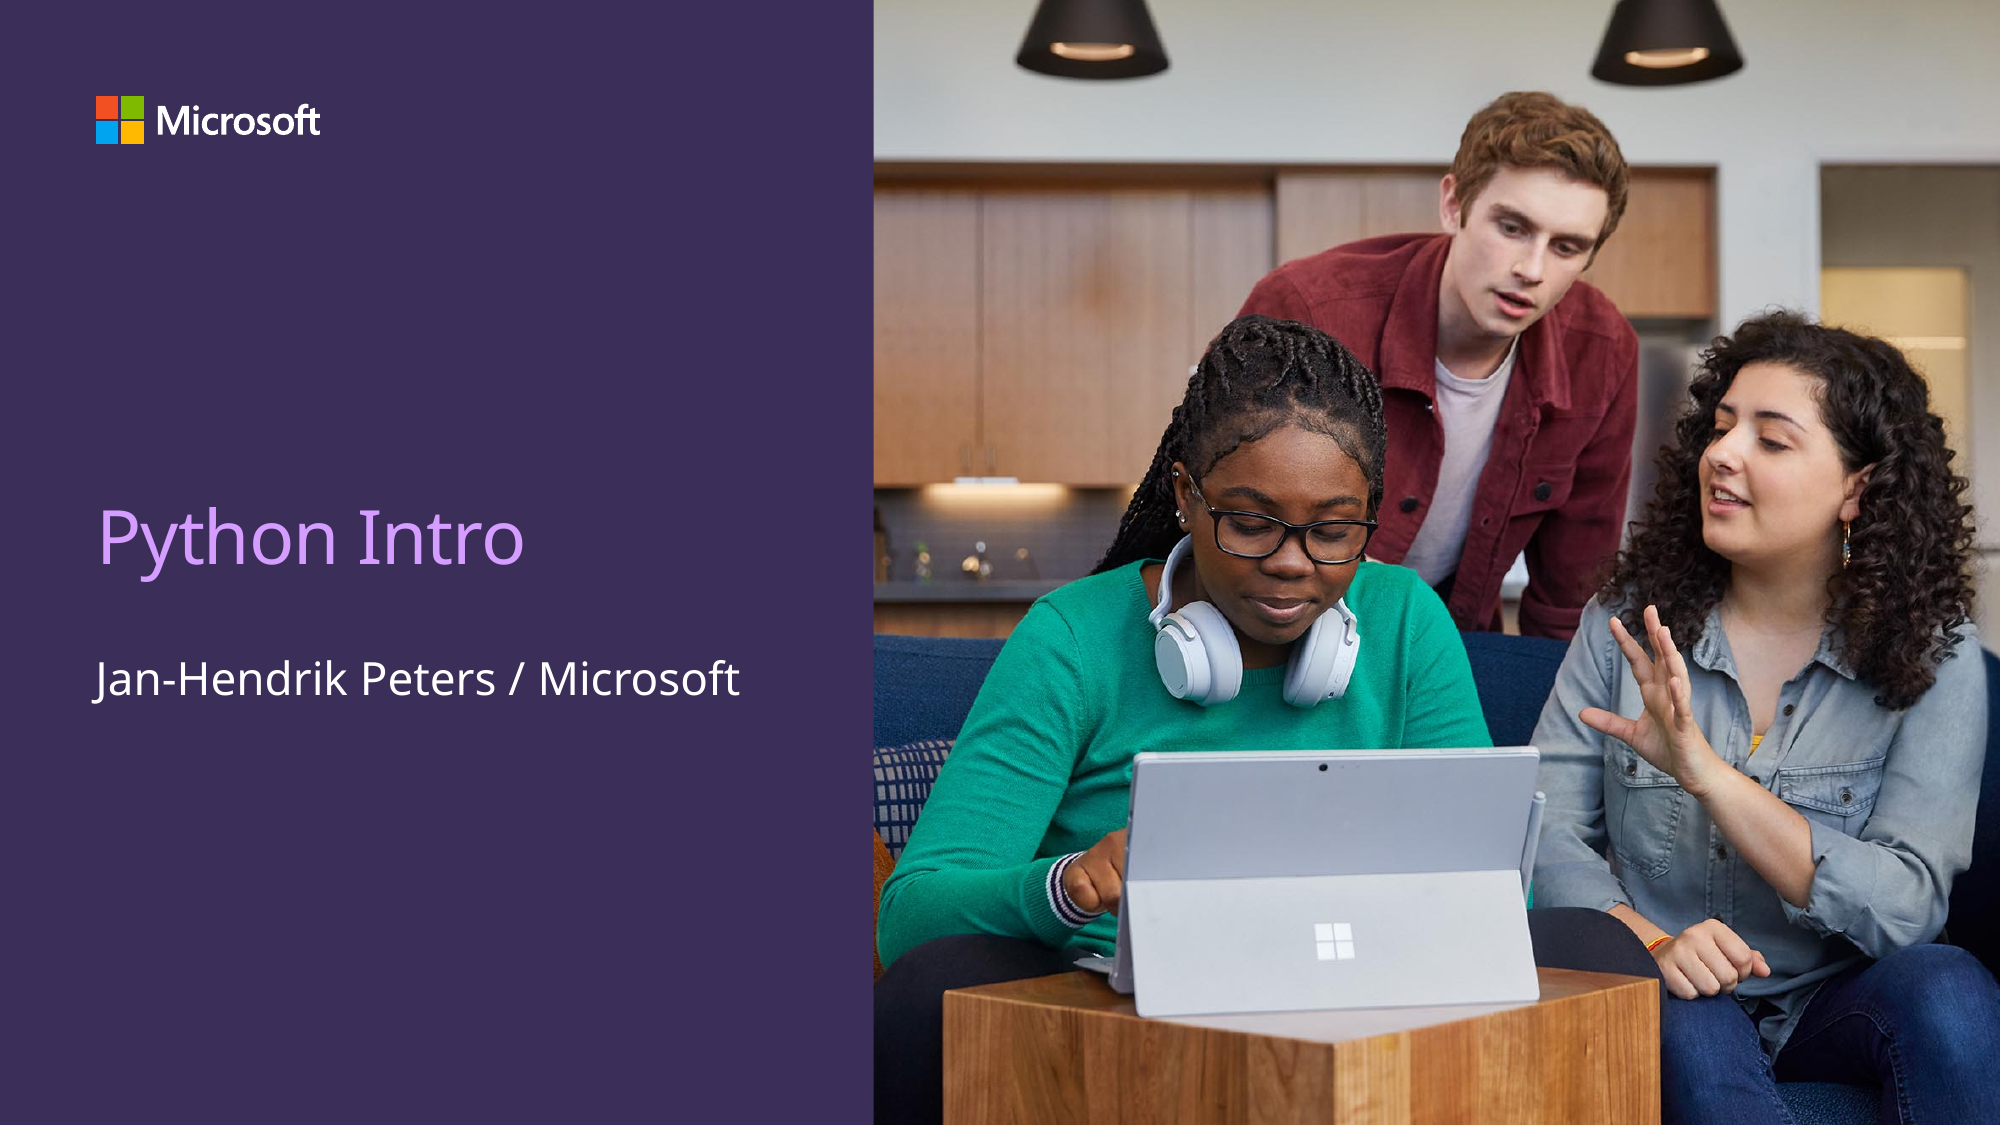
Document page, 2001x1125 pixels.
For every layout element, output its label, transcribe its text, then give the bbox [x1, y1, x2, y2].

picture [873, 0, 2000, 1125]
list Jan-Hendrik Peters / Microsoft [95, 650, 779, 706]
title Python Intro [96, 488, 781, 580]
